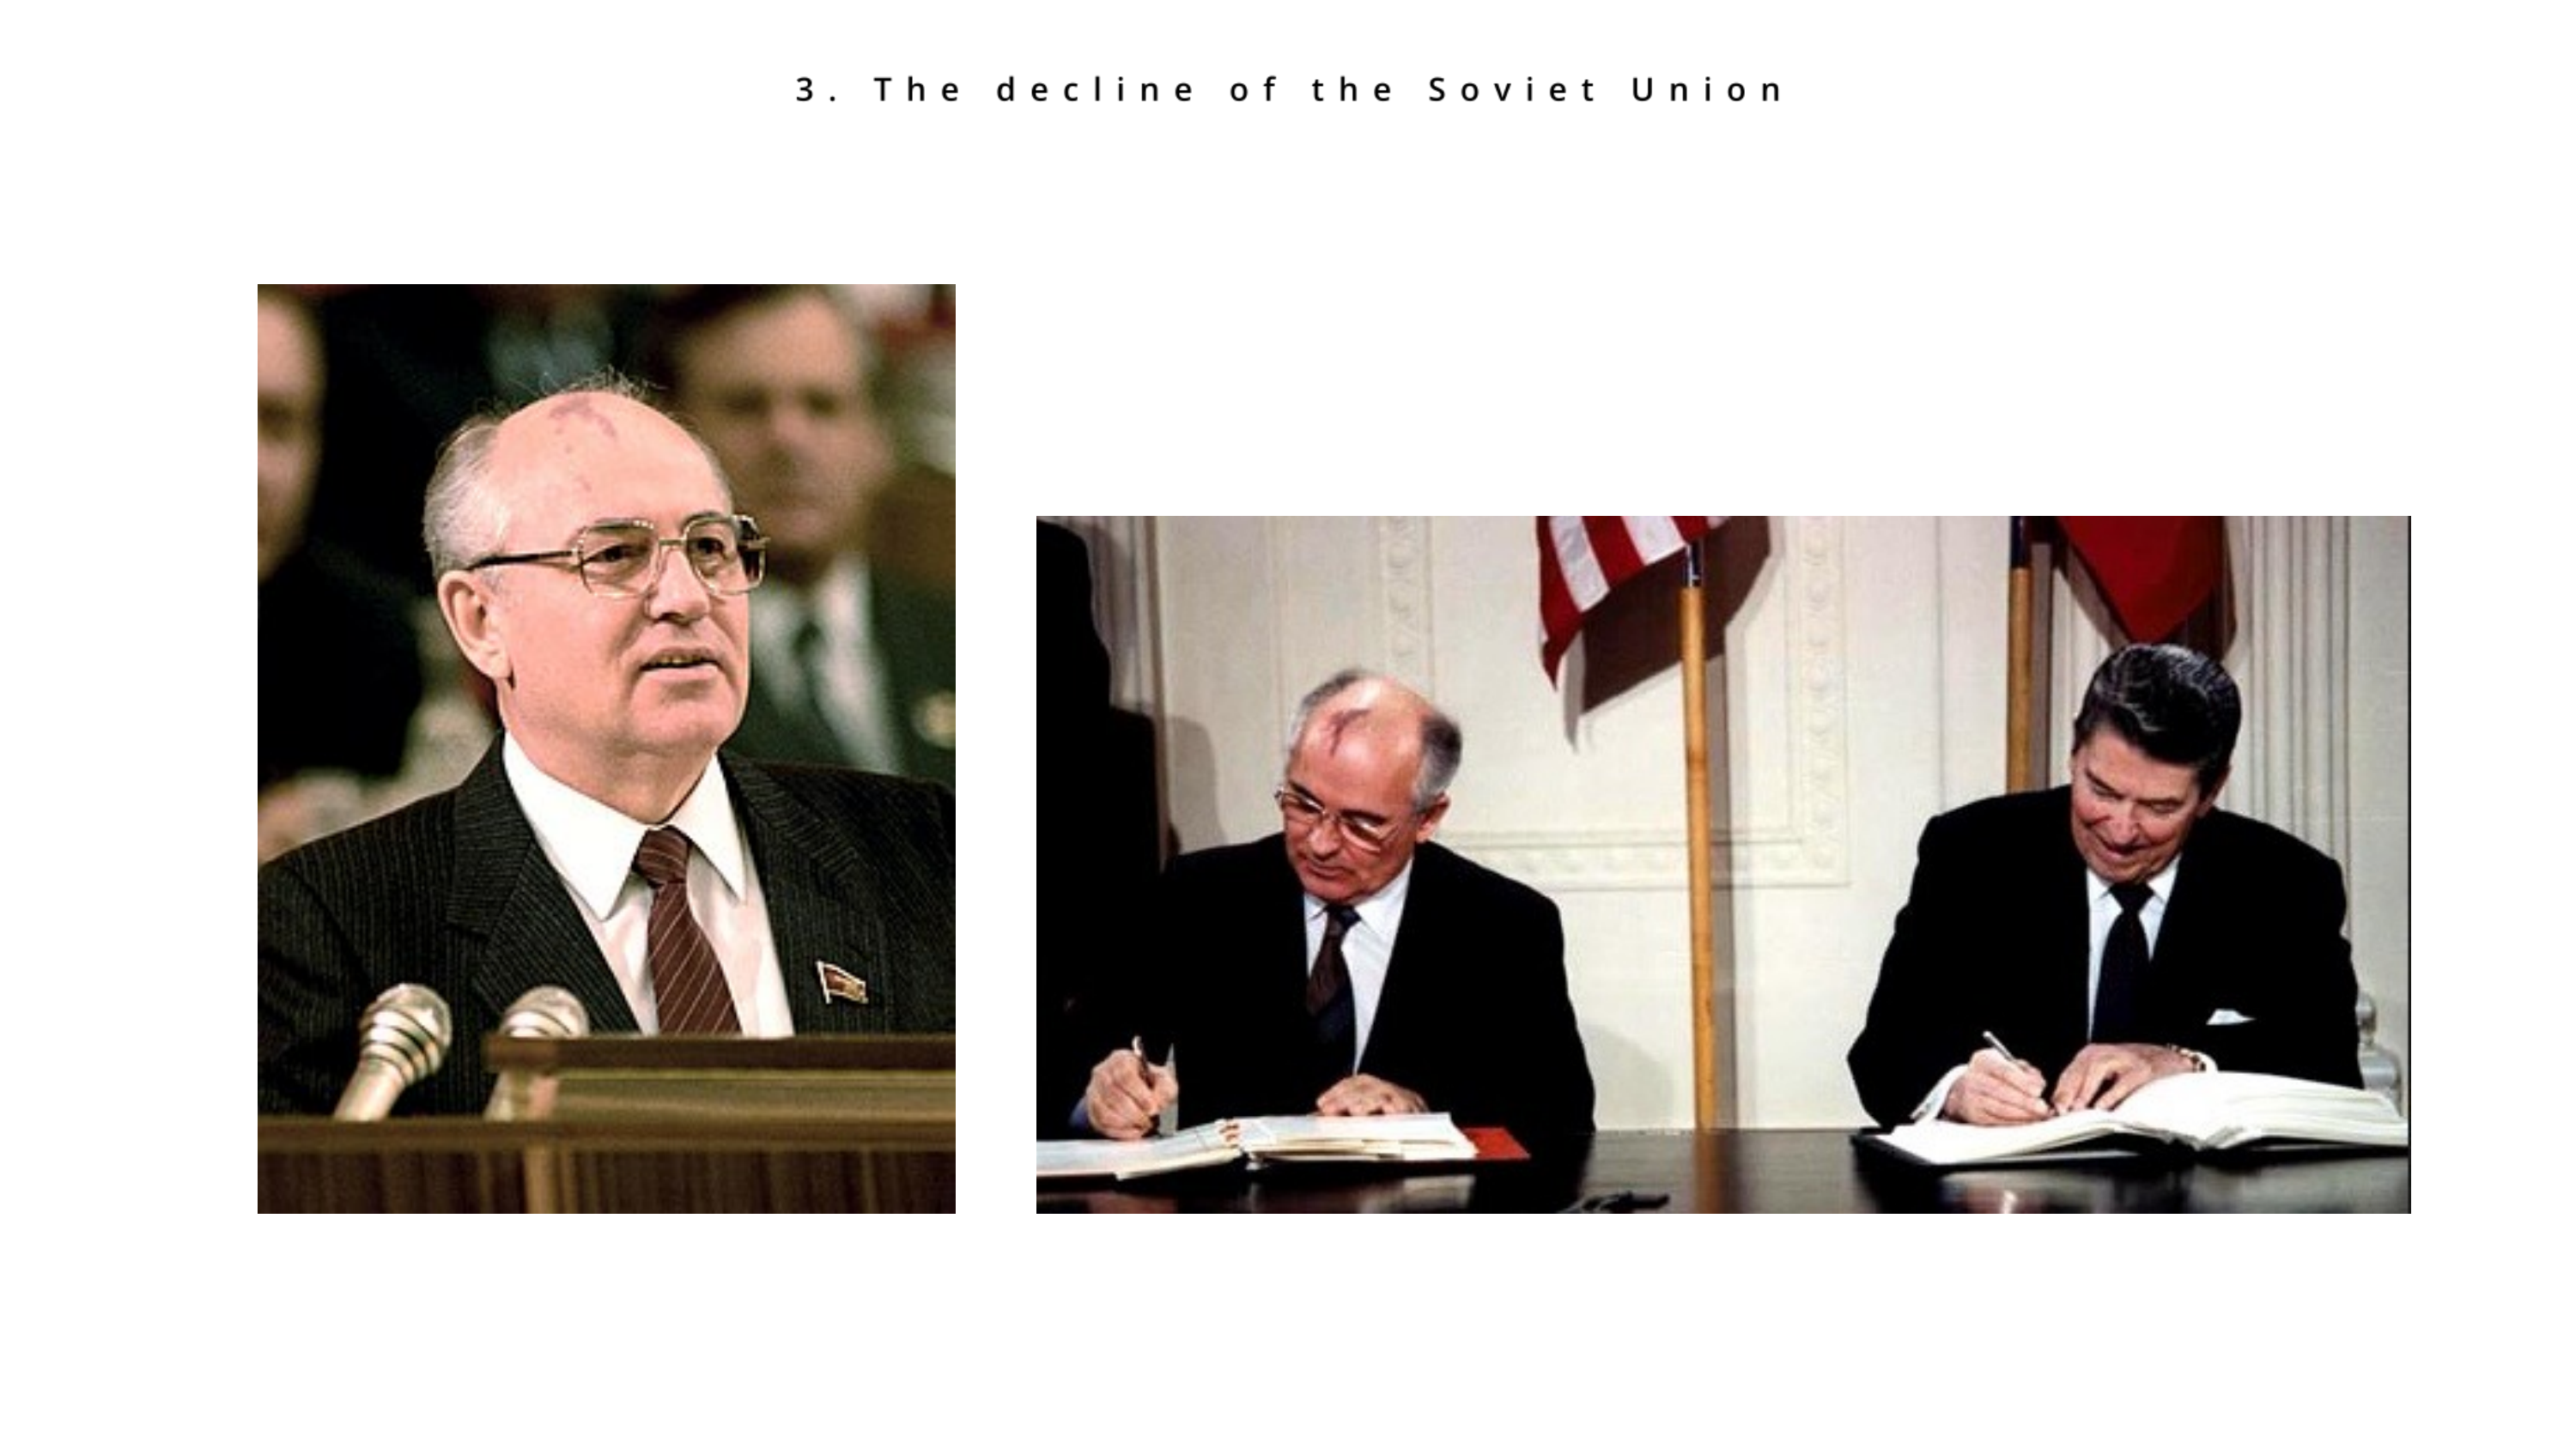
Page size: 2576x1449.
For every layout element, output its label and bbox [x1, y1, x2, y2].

picture [556, 60, 1809, 125]
picture [257, 283, 956, 1214]
picture [1036, 516, 2411, 1214]
